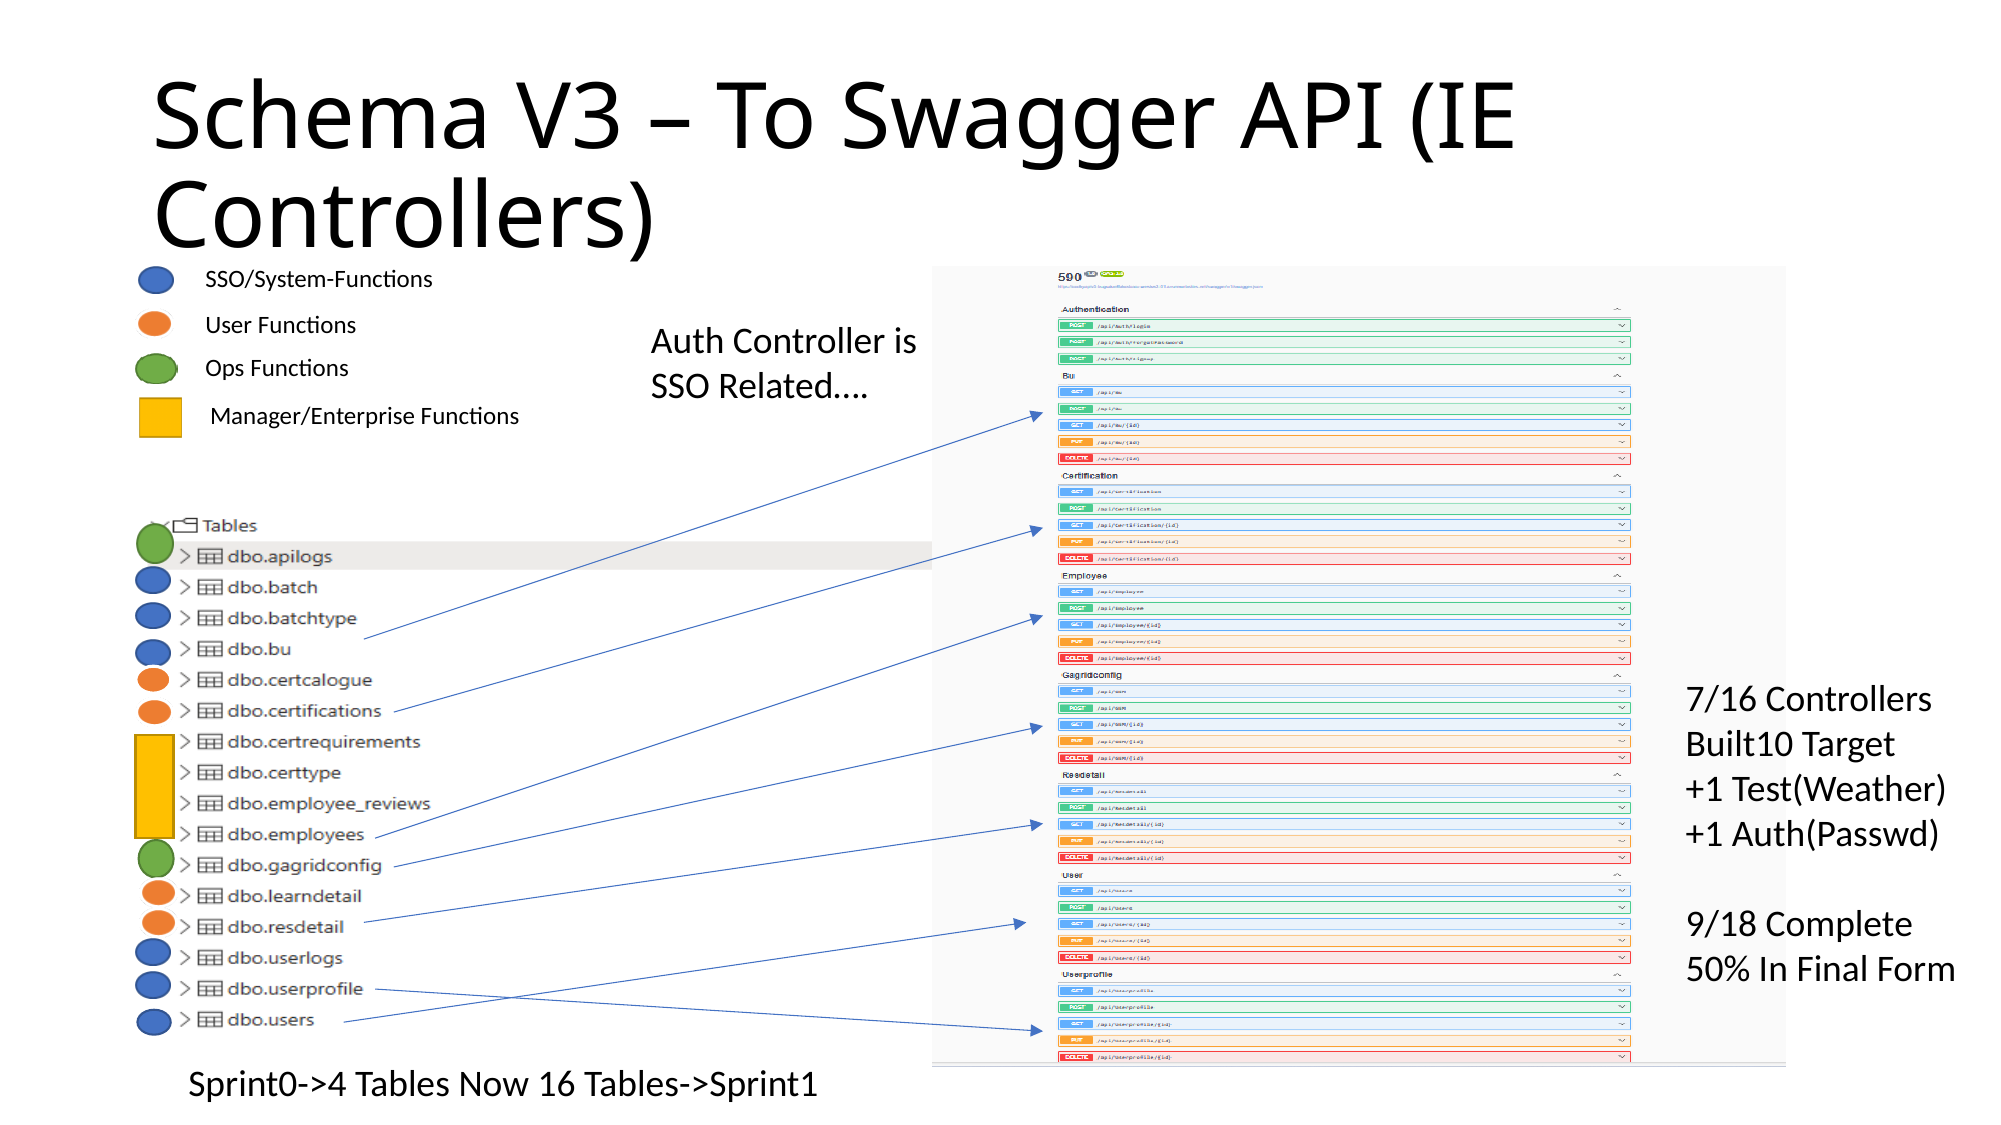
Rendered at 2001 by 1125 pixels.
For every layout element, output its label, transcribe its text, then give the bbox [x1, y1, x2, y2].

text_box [135, 255, 568, 438]
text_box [375, 640, 1043, 823]
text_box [393, 640, 1044, 713]
text_box Auth Controller is SSO Related…. [636, 308, 932, 412]
text_box Sprint0->4 Tables Now 16 Tables->Sprint1 [173, 1051, 952, 1112]
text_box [375, 989, 1043, 1032]
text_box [363, 823, 1044, 923]
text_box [343, 922, 1027, 1023]
text_box 7/16 Controllers Built10 Target +1 Test(Weather) +1 Auth(Passwd) 9/18 Complete 50% In Final Form [1786, 666, 1977, 996]
picture [135, 266, 1786, 1067]
title Schema V3 – To Swagger API (IE Controllers) [137, 59, 1863, 278]
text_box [363, 412, 1044, 640]
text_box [393, 725, 1044, 867]
